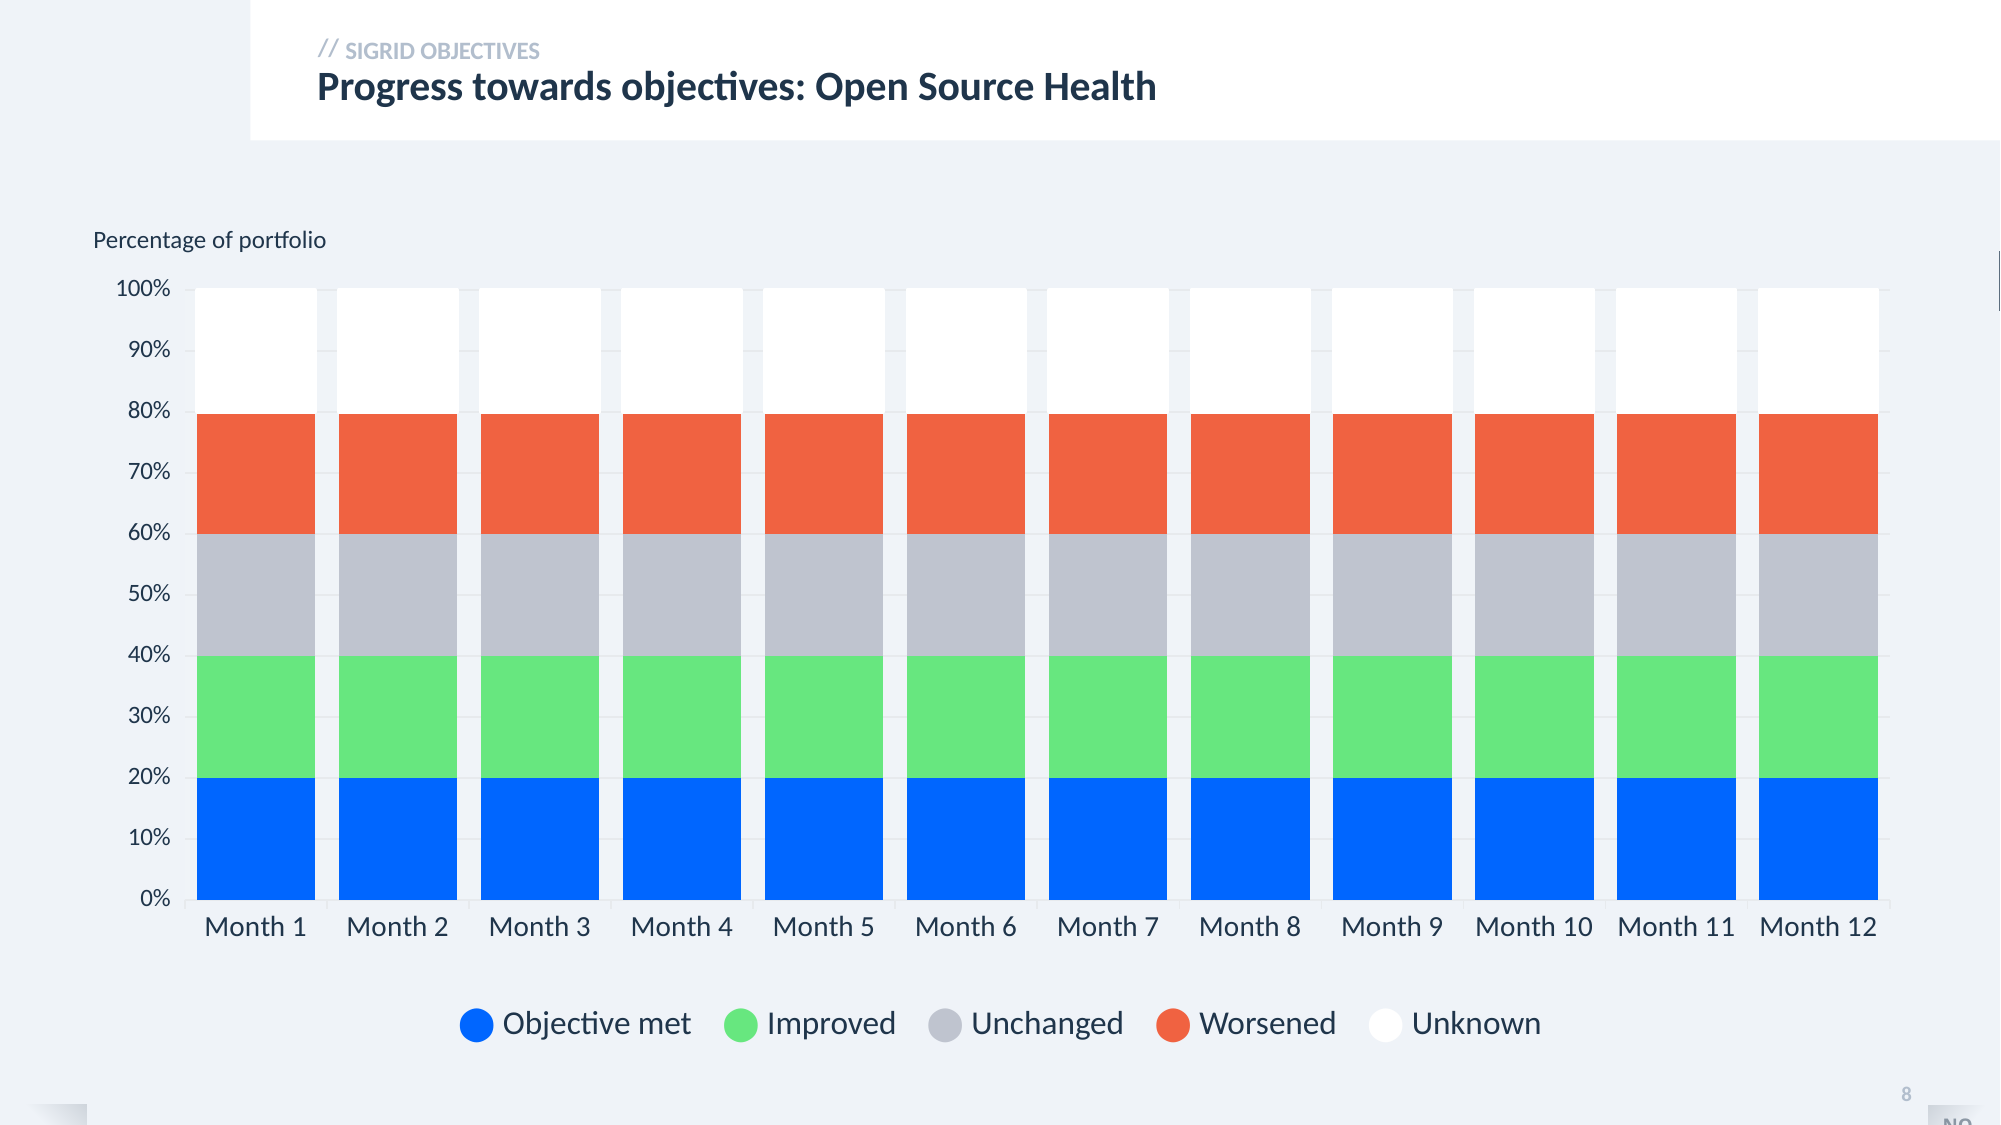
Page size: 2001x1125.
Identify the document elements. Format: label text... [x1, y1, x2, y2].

text_box Percentage of portfolio [78, 212, 342, 261]
text_box ⬤ Objective met ⬤ Improved ⬤ Unchanged ⬤ Worsened ⬤ Unknown [443, 988, 1557, 1049]
chart [78, 263, 1927, 959]
list SIGRID OBJECTIVES [345, 27, 1927, 64]
slide_number 8 [1885, 1074, 1927, 1114]
title Progress towards objectives: Open Source Health [317, 64, 1927, 111]
